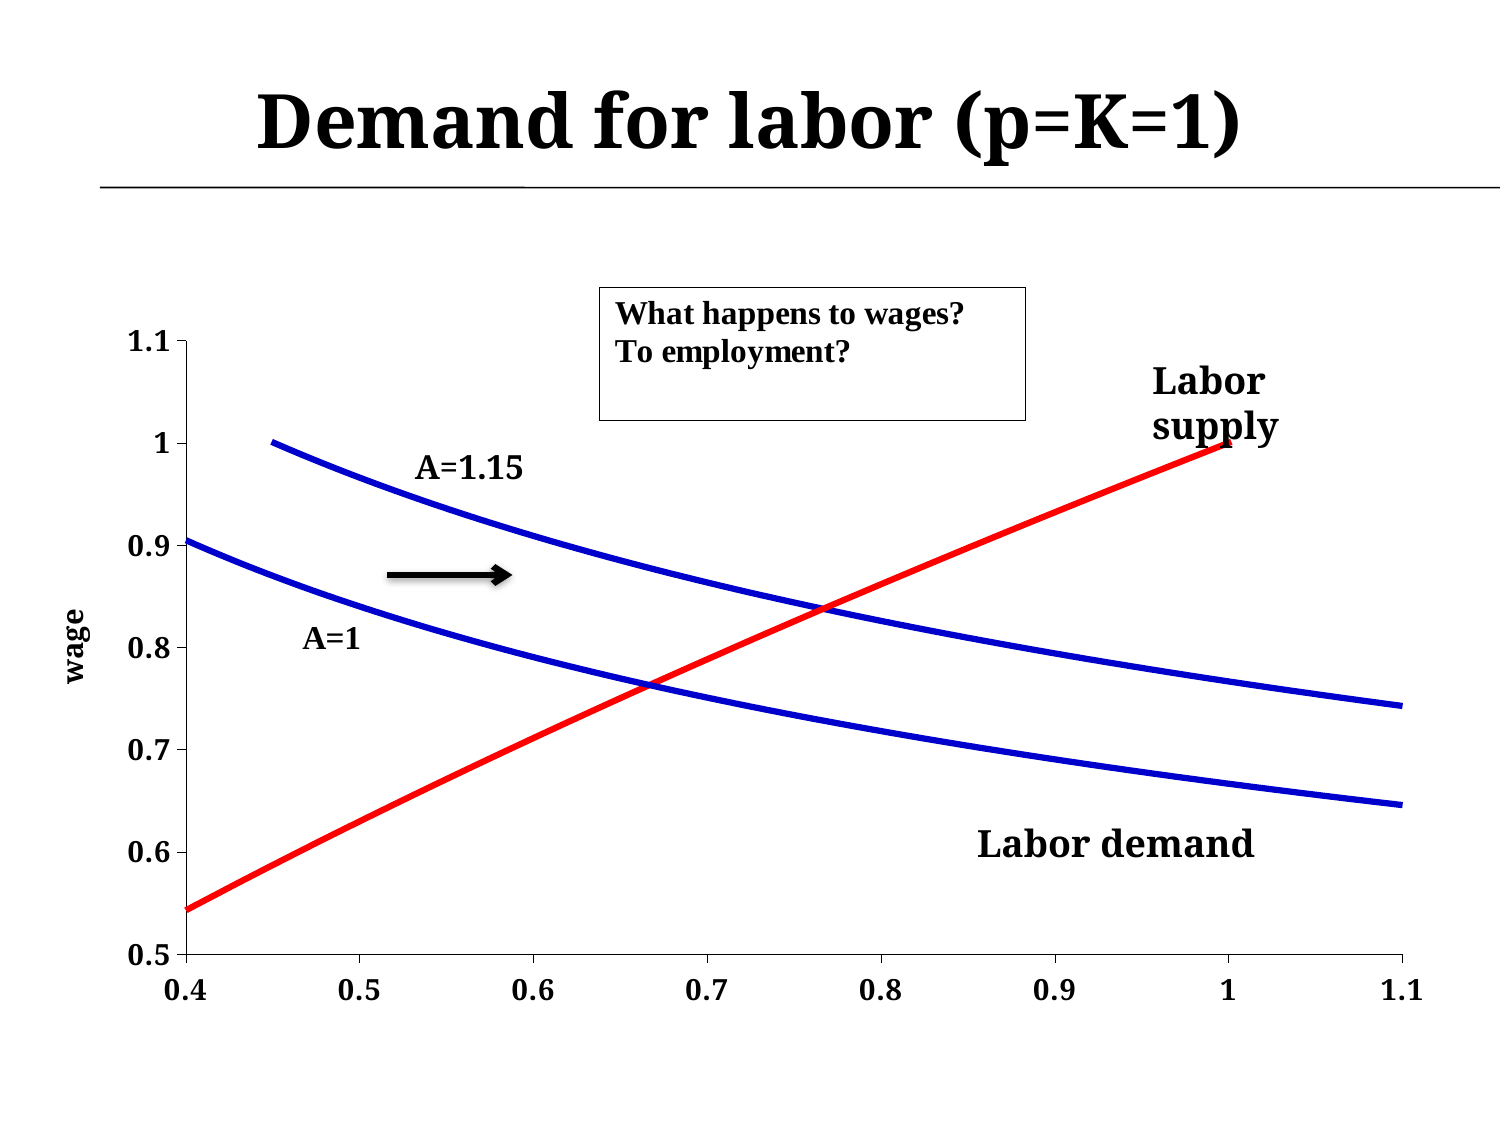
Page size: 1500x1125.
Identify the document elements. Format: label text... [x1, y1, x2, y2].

title Demand for labor (p=K=1) [74, 49, 1426, 188]
chart [24, 287, 1443, 1060]
